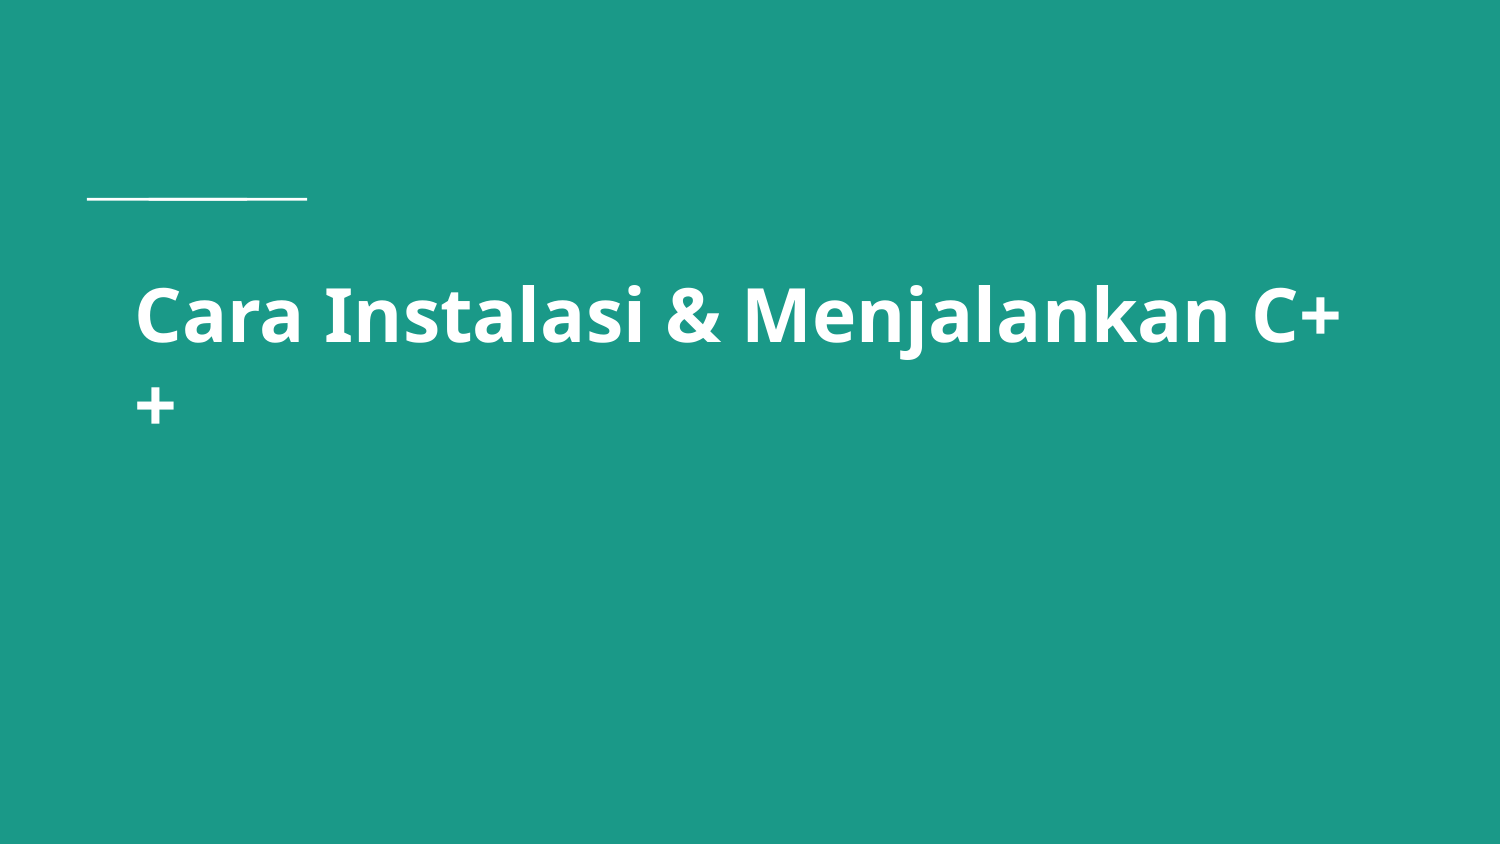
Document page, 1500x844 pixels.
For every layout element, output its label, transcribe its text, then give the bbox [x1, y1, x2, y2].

title Cara Instalasi & Menjalankan C++ [119, 252, 1381, 503]
